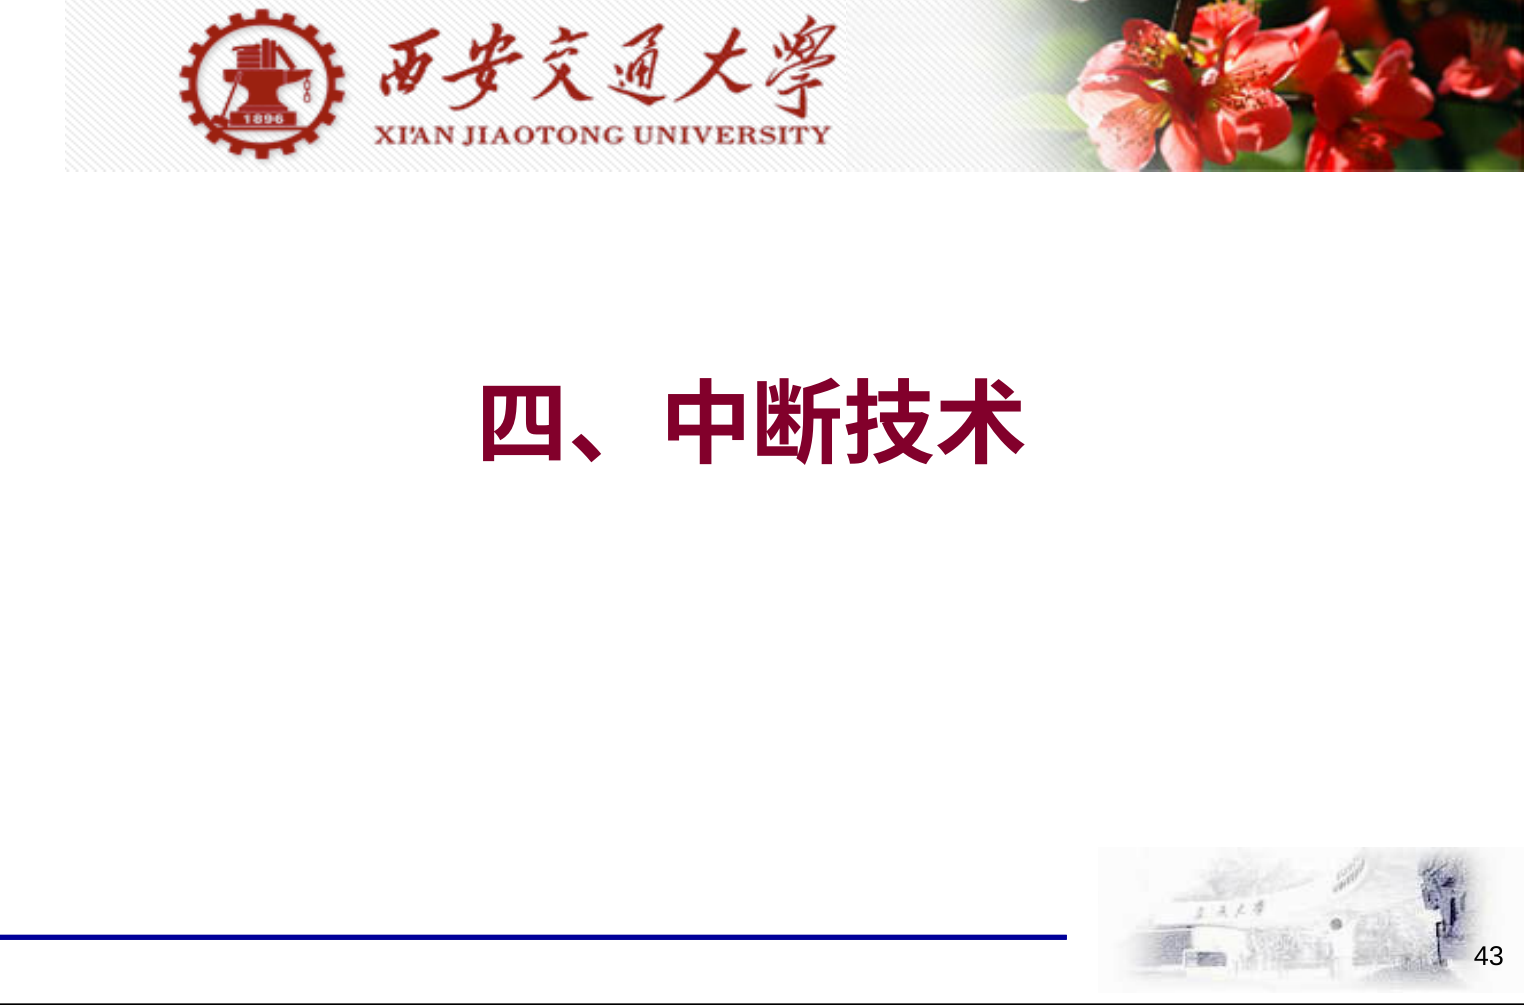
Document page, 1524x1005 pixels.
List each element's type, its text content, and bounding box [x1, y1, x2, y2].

title 四、中断技术 [159, 313, 1345, 528]
picture [65, 0, 1524, 172]
picture [1098, 847, 1524, 993]
slide_number 43 [1433, 931, 1519, 999]
